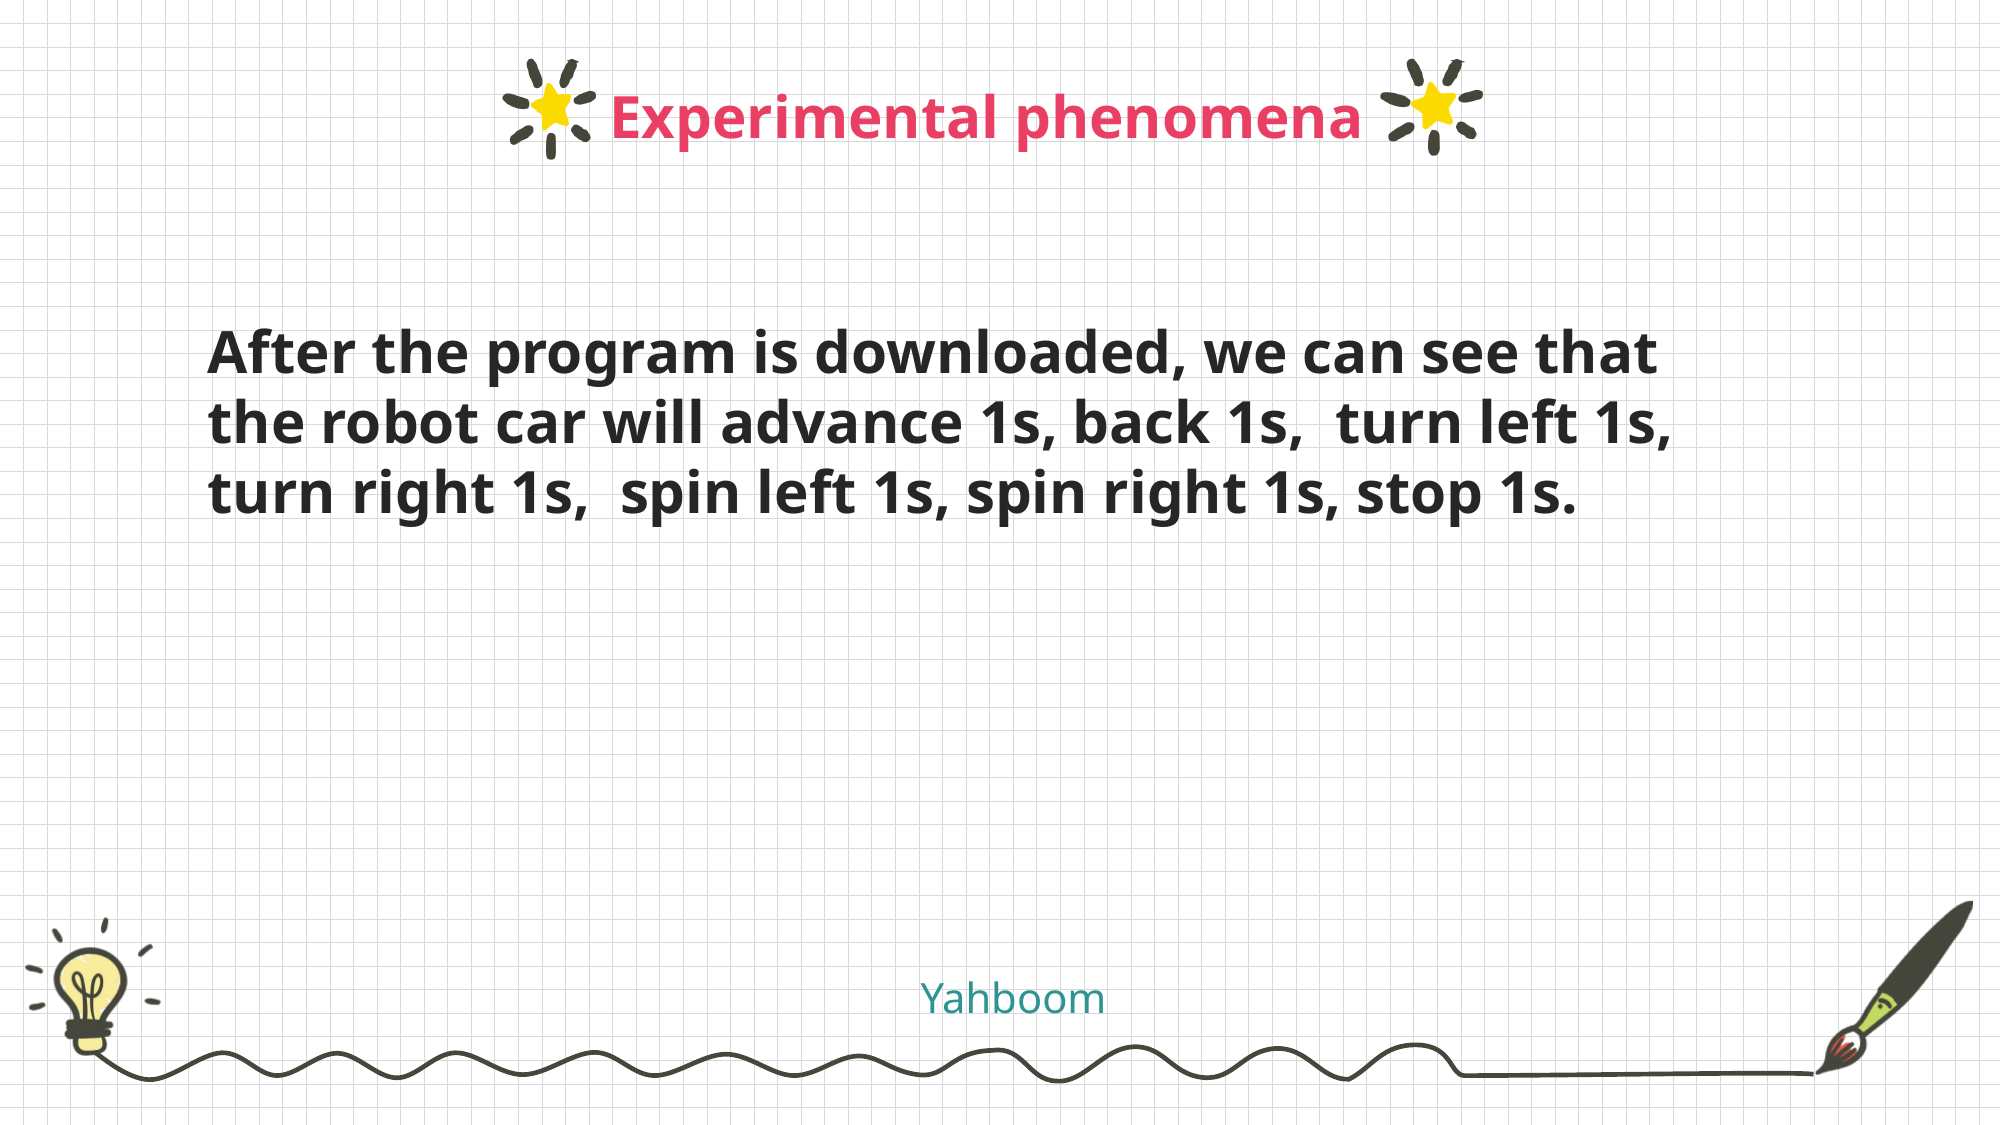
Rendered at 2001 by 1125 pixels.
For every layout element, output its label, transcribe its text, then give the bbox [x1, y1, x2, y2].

text_box After the program is downloaded, we can see that the robot car will advance 1s, back 1s, turn left 1s, turn right 1s, spin left 1s, spin right 1s, stop 1s. [192, 307, 1778, 533]
picture [1816, 894, 1973, 1081]
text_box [1379, 58, 1483, 156]
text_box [502, 58, 596, 160]
picture [2, 893, 185, 1073]
text_box Experimental phenomena [596, 72, 1379, 158]
text_box Yahboom [905, 964, 1138, 1029]
